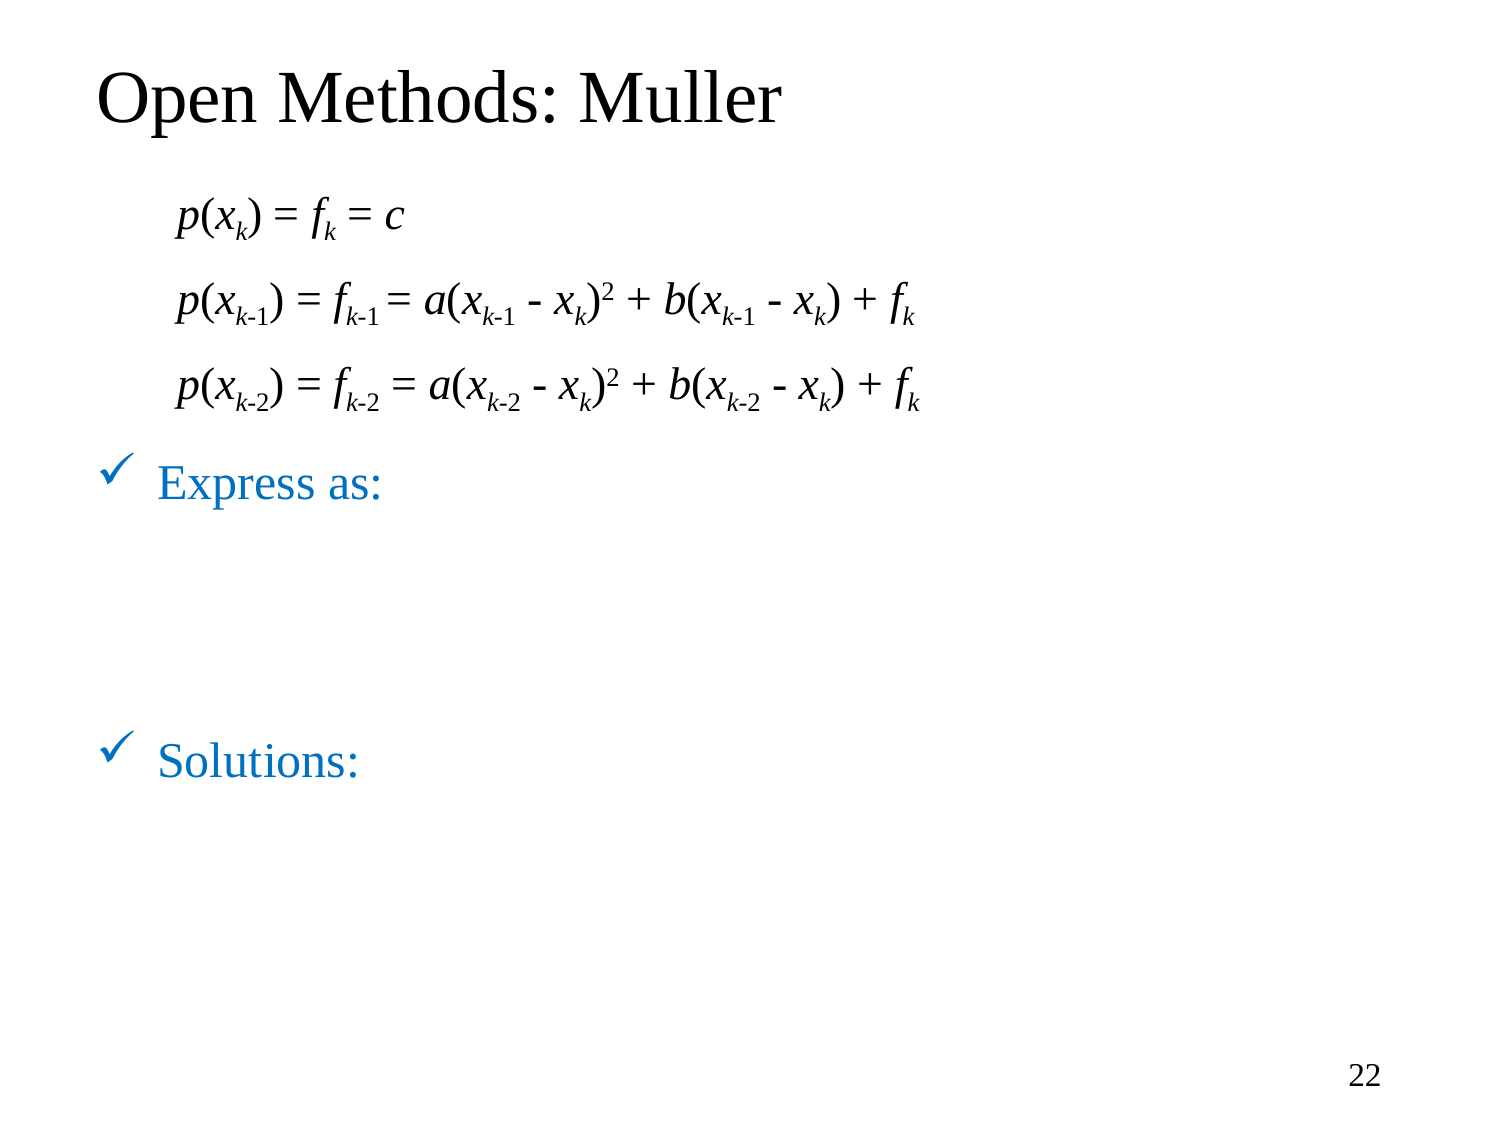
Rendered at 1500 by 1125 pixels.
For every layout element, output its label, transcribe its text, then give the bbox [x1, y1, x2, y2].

slide_number 22 [1059, 1042, 1397, 1103]
title Open Methods: Muller [81, 53, 1217, 143]
